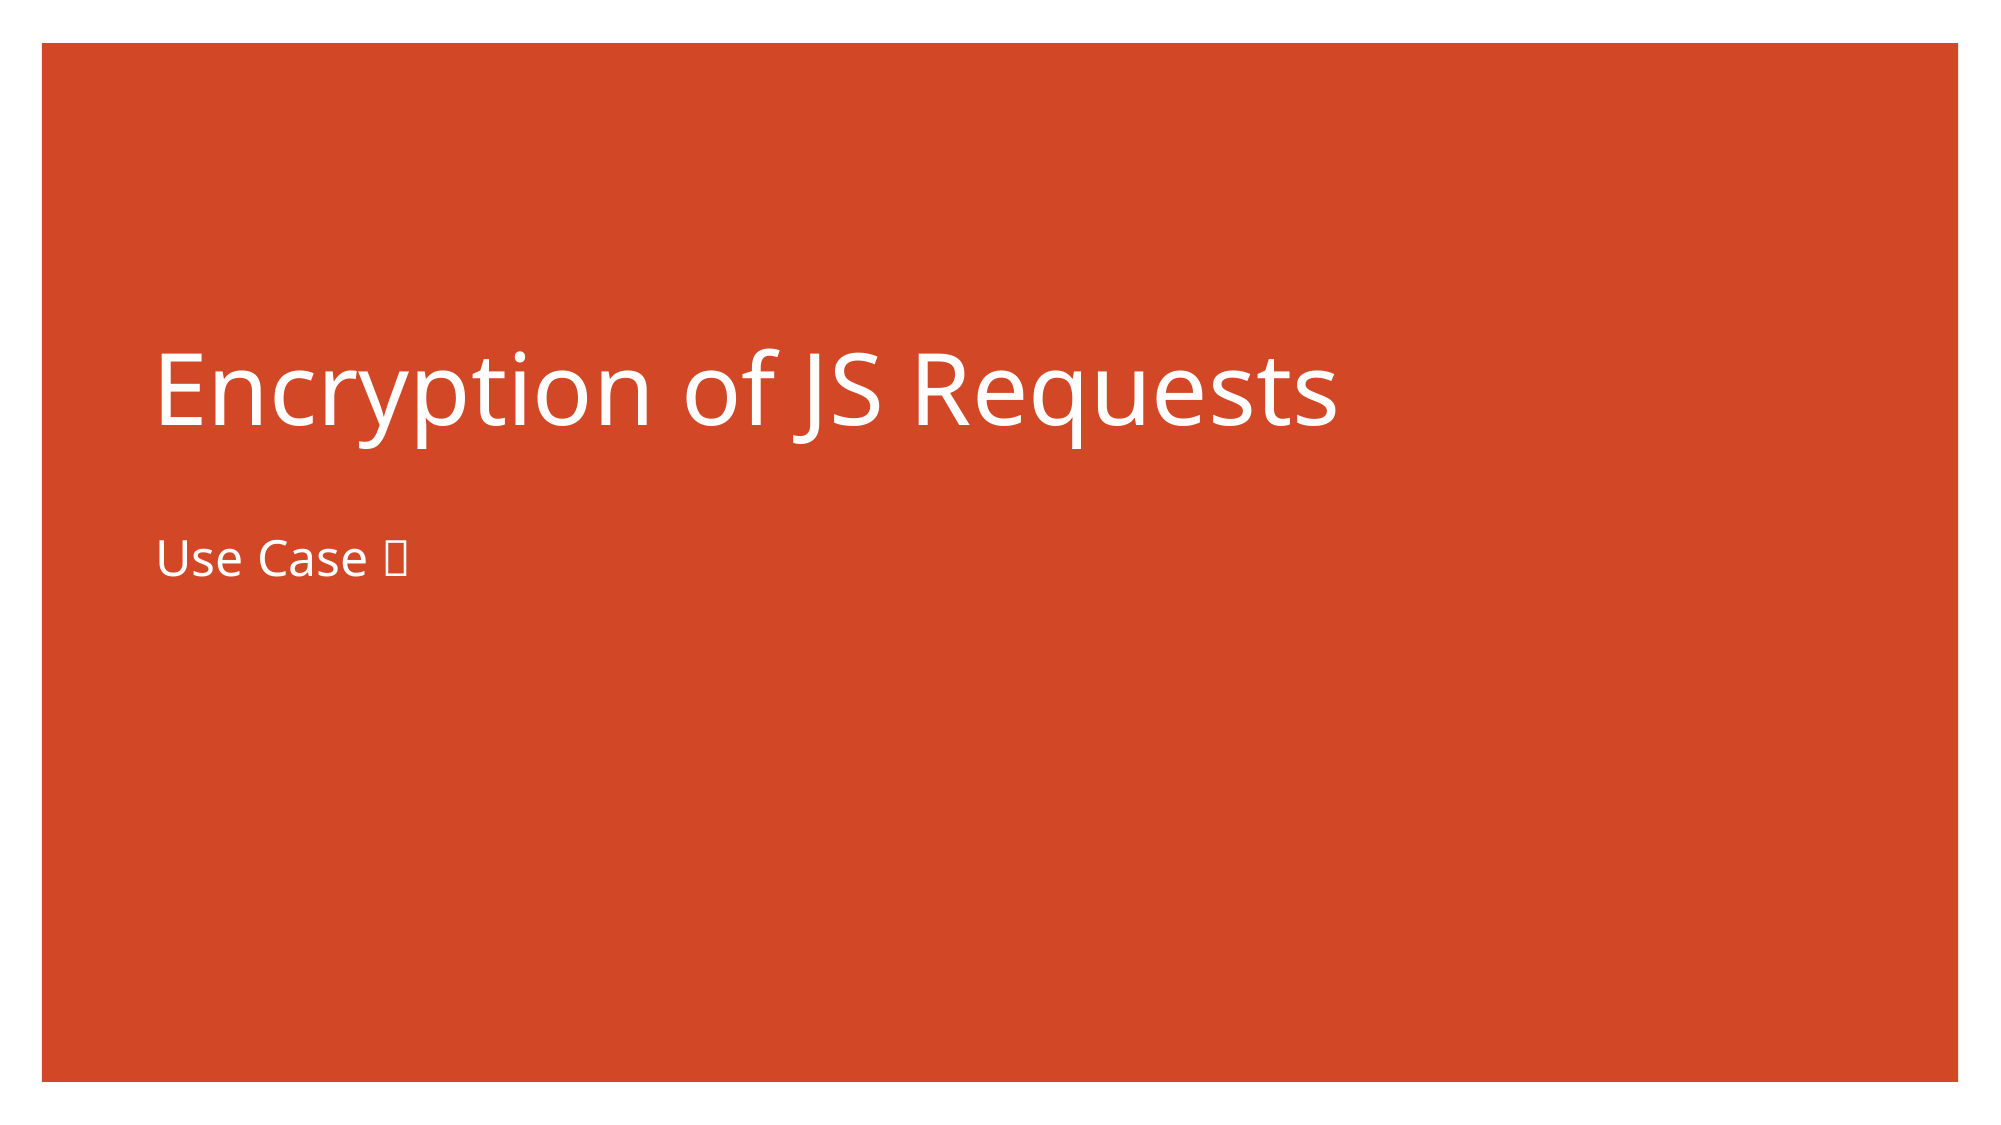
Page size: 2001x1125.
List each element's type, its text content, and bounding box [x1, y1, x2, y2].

title Encryption of JS Requests [137, 190, 1863, 583]
subtitle Use Case  [140, 481, 1713, 668]
